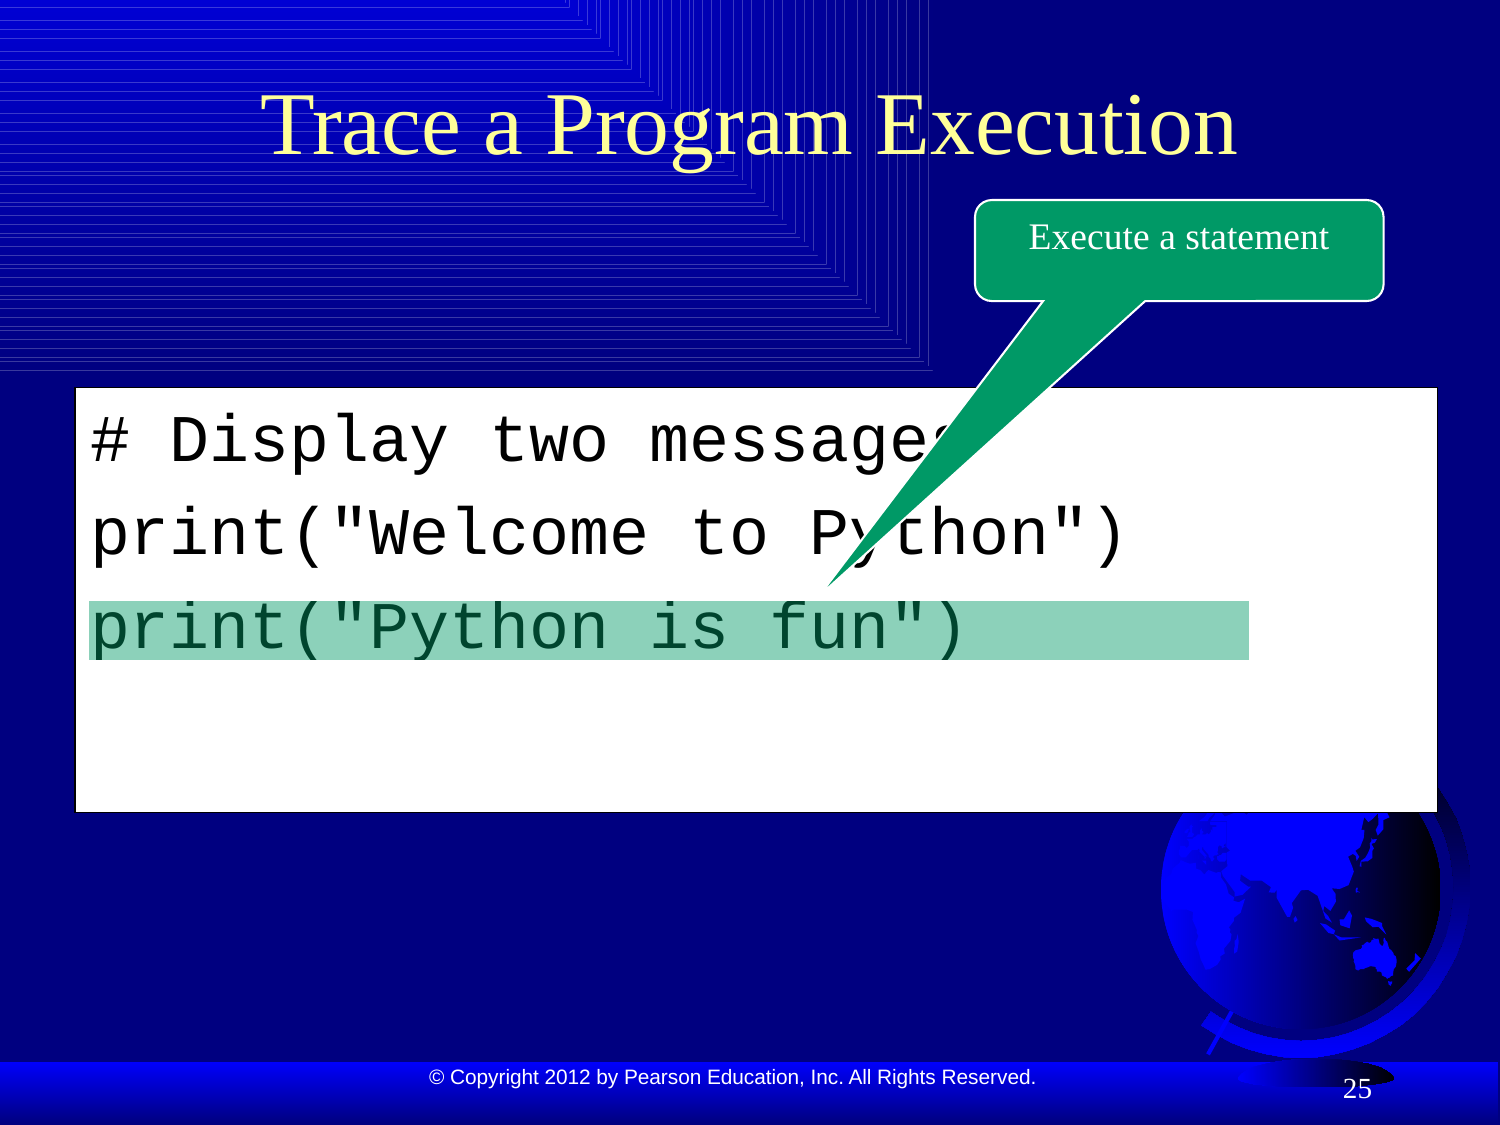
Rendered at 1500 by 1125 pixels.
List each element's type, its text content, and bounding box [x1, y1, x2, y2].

title Trace a Program Execution [112, 74, 1388, 163]
text_box [87, 599, 1250, 661]
slide_number 25 [1074, 1049, 1388, 1125]
text_box Execute a statement [818, 200, 1384, 597]
text_box # Display two messages print("Welcome to Python") print("Python is fun") [74, 387, 1438, 813]
